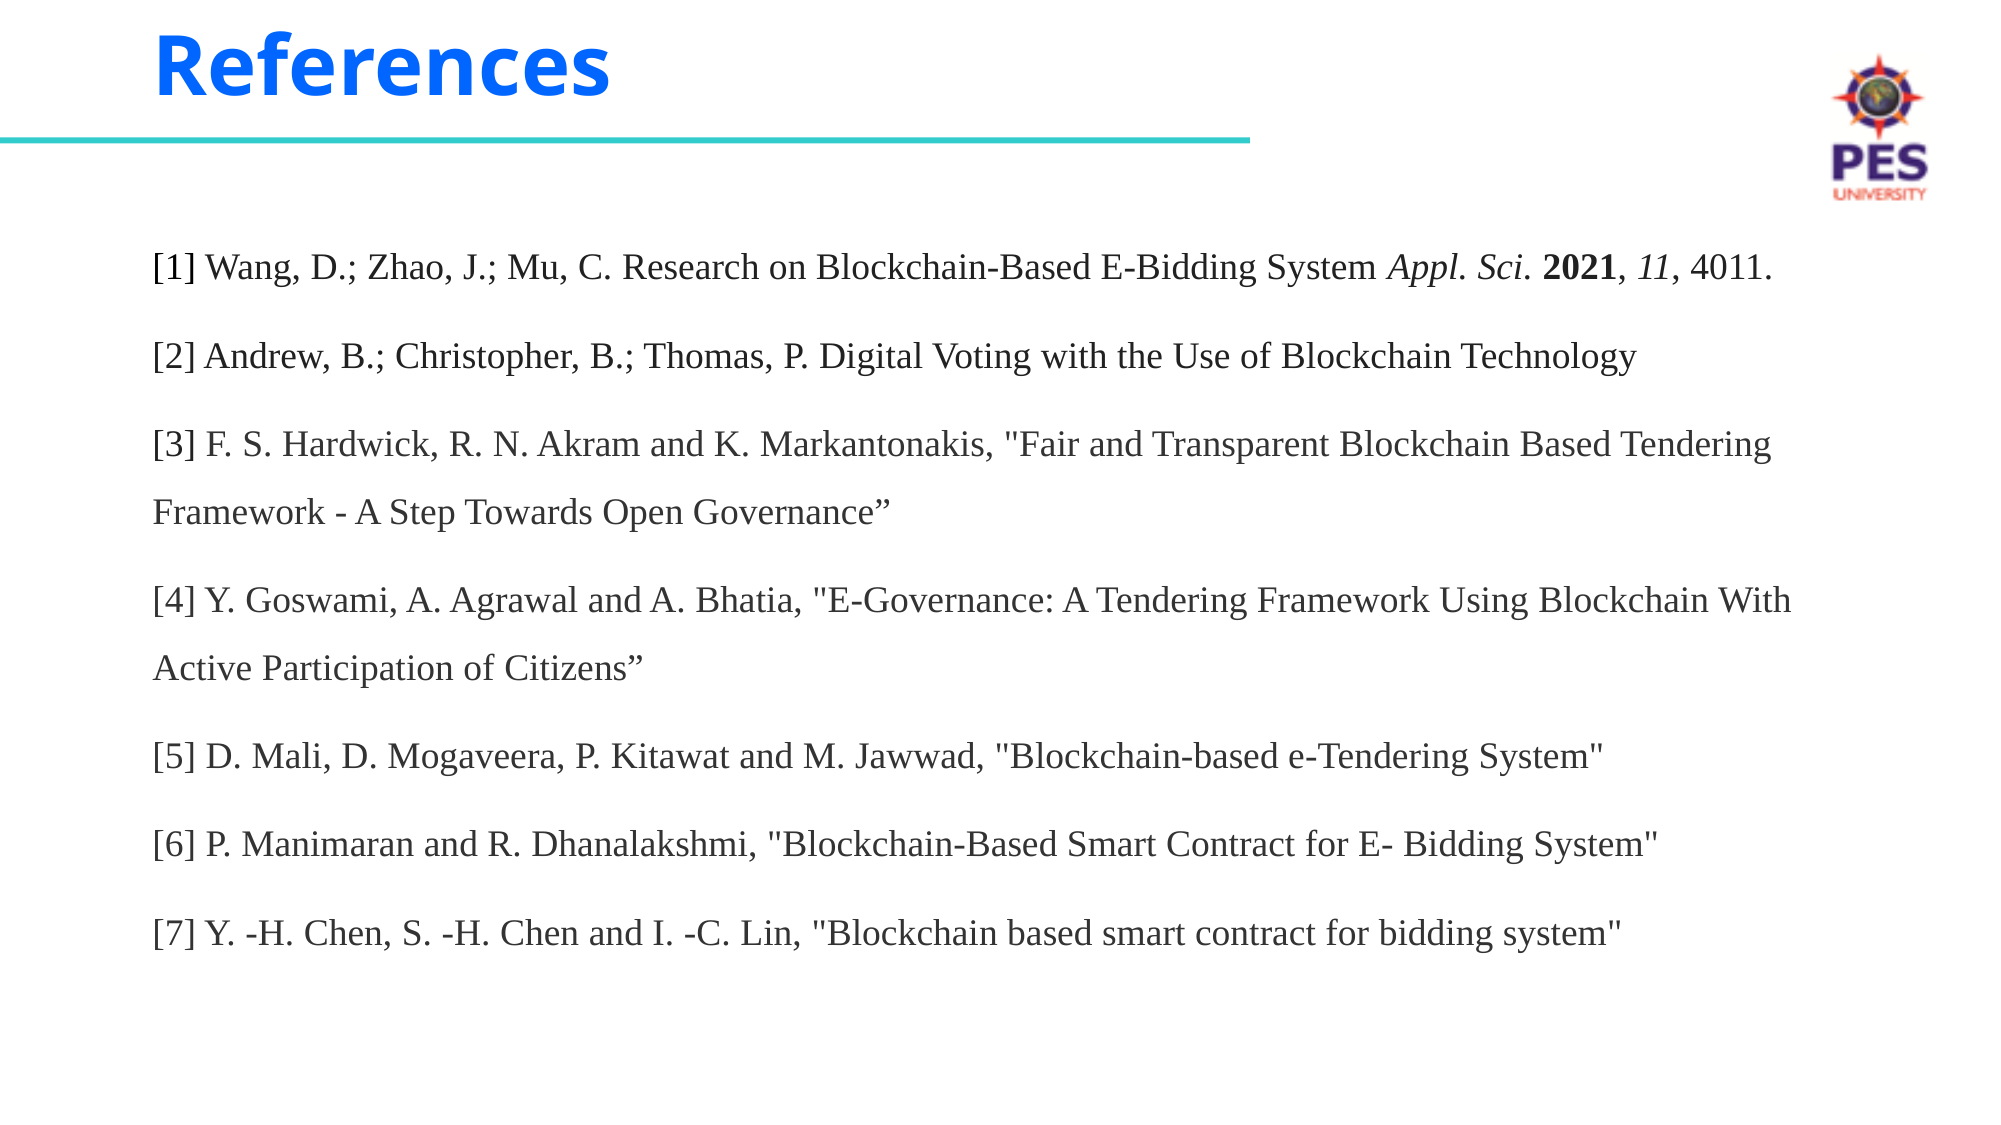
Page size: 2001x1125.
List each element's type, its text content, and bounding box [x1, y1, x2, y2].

picture [1827, 49, 1938, 213]
list [1] Wang, D.; Zhao, J.; Mu, C. Research on Blockchain-Based E-Bidding System Appl. Sci. 2021, 11, 4011. [2] Andrew, B.; Christopher, B.; Thomas, P. Digital Voting with the Use of Blockchain Technology [3] F. S. Hardwick, R. N. Akram and K. Markantonakis, "Fair and Transparent Blockchain Based Tendering Framework - A Step Towards Open Governance” [4] Y. Goswami, A. Agrawal and A. Bhatia, "E-Governance: A Tendering Framework Using Blockchain With Active Participation of Citizens” [5] D. Mali, D. Mogaveera, P. Kitawat and M. Jawwad, "Blockchain-based e-Tendering System" [6] P. Manimaran and R. Dhanalakshmi, "Blockchain-Based Smart Contract for E- Bidding System" [7] Y. -H. Chen, S. -H. Chen and I. -C. Lin, "Blockchain based smart contract for bidding system" [137, 212, 1863, 1014]
title References [137, 0, 1863, 138]
